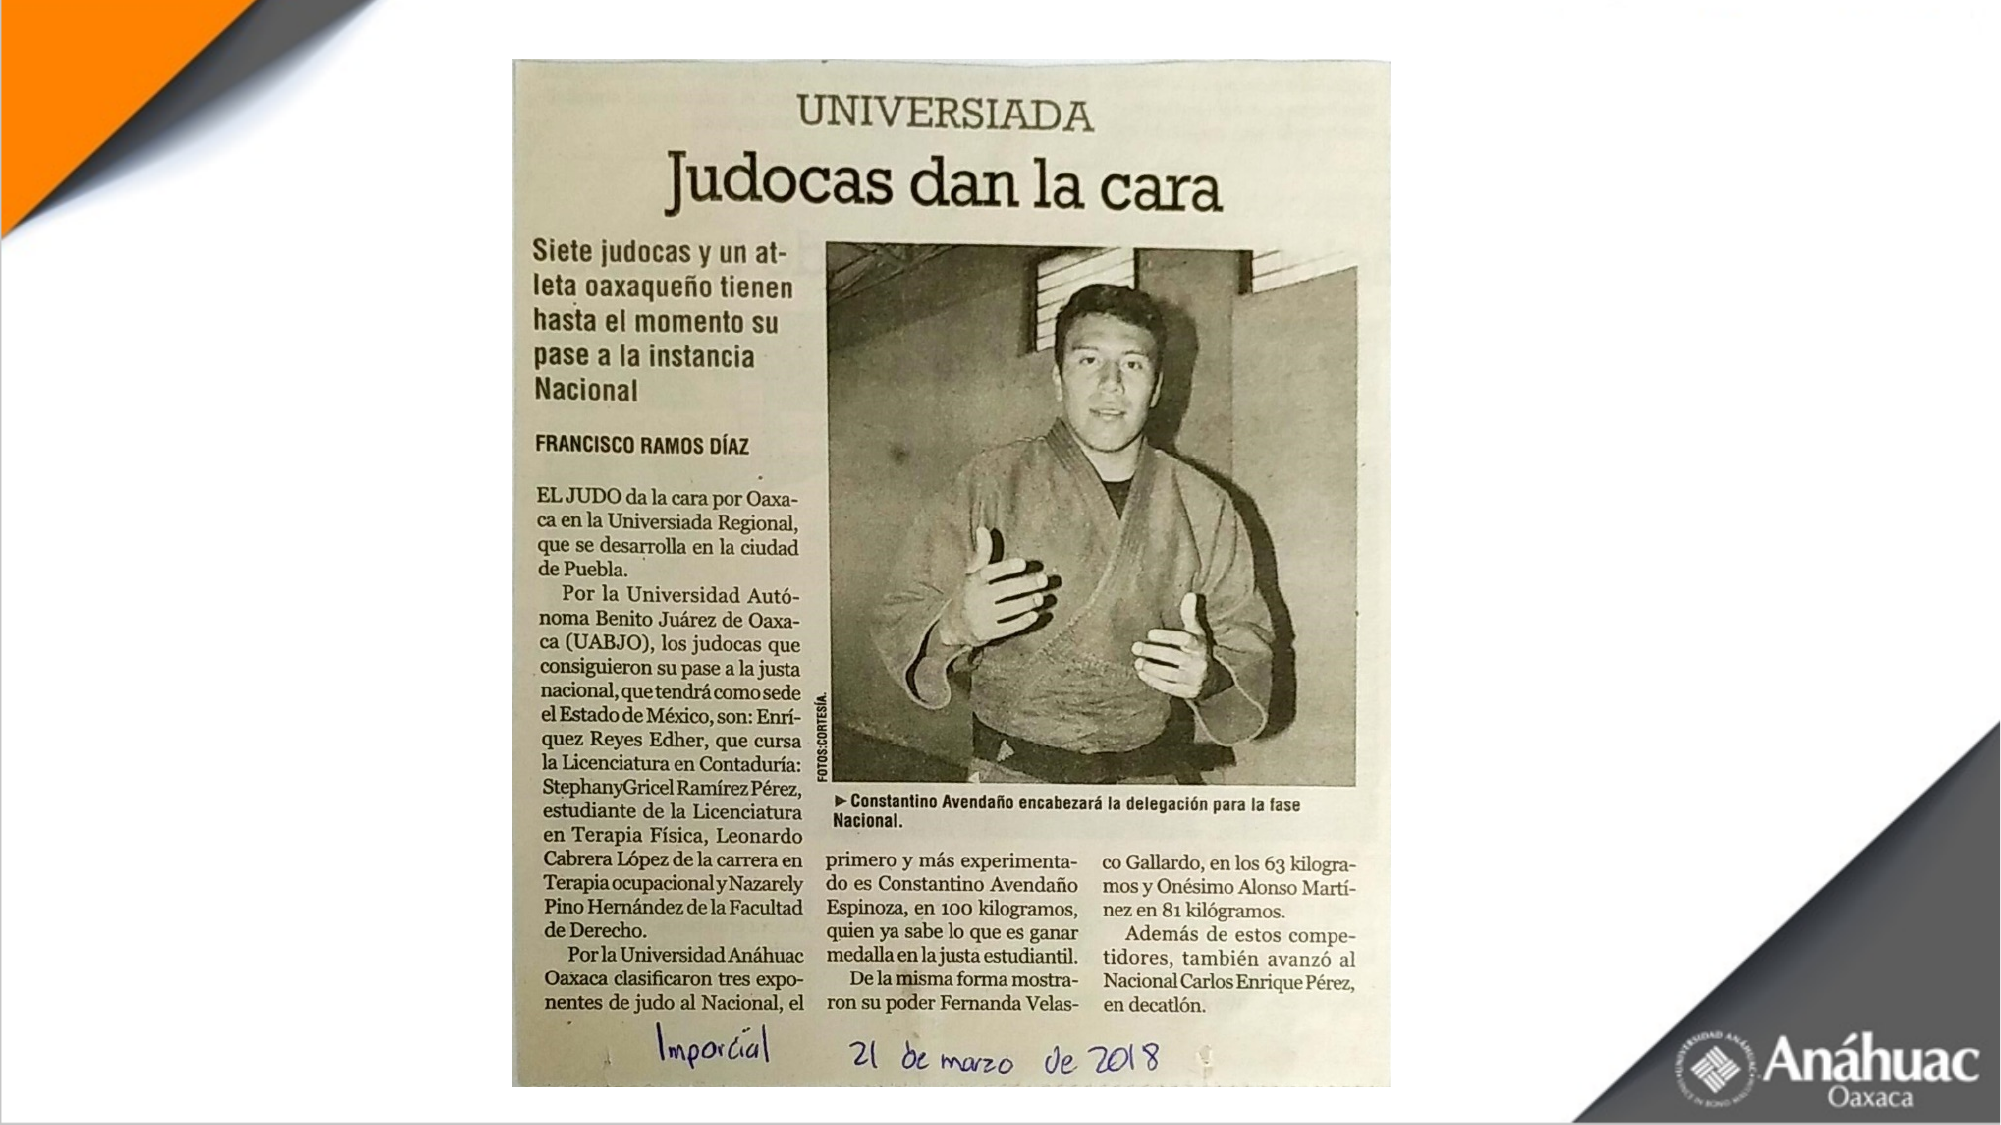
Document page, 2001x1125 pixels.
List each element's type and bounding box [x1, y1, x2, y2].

picture [0, 0, 2001, 1125]
list [512, 59, 1391, 1087]
